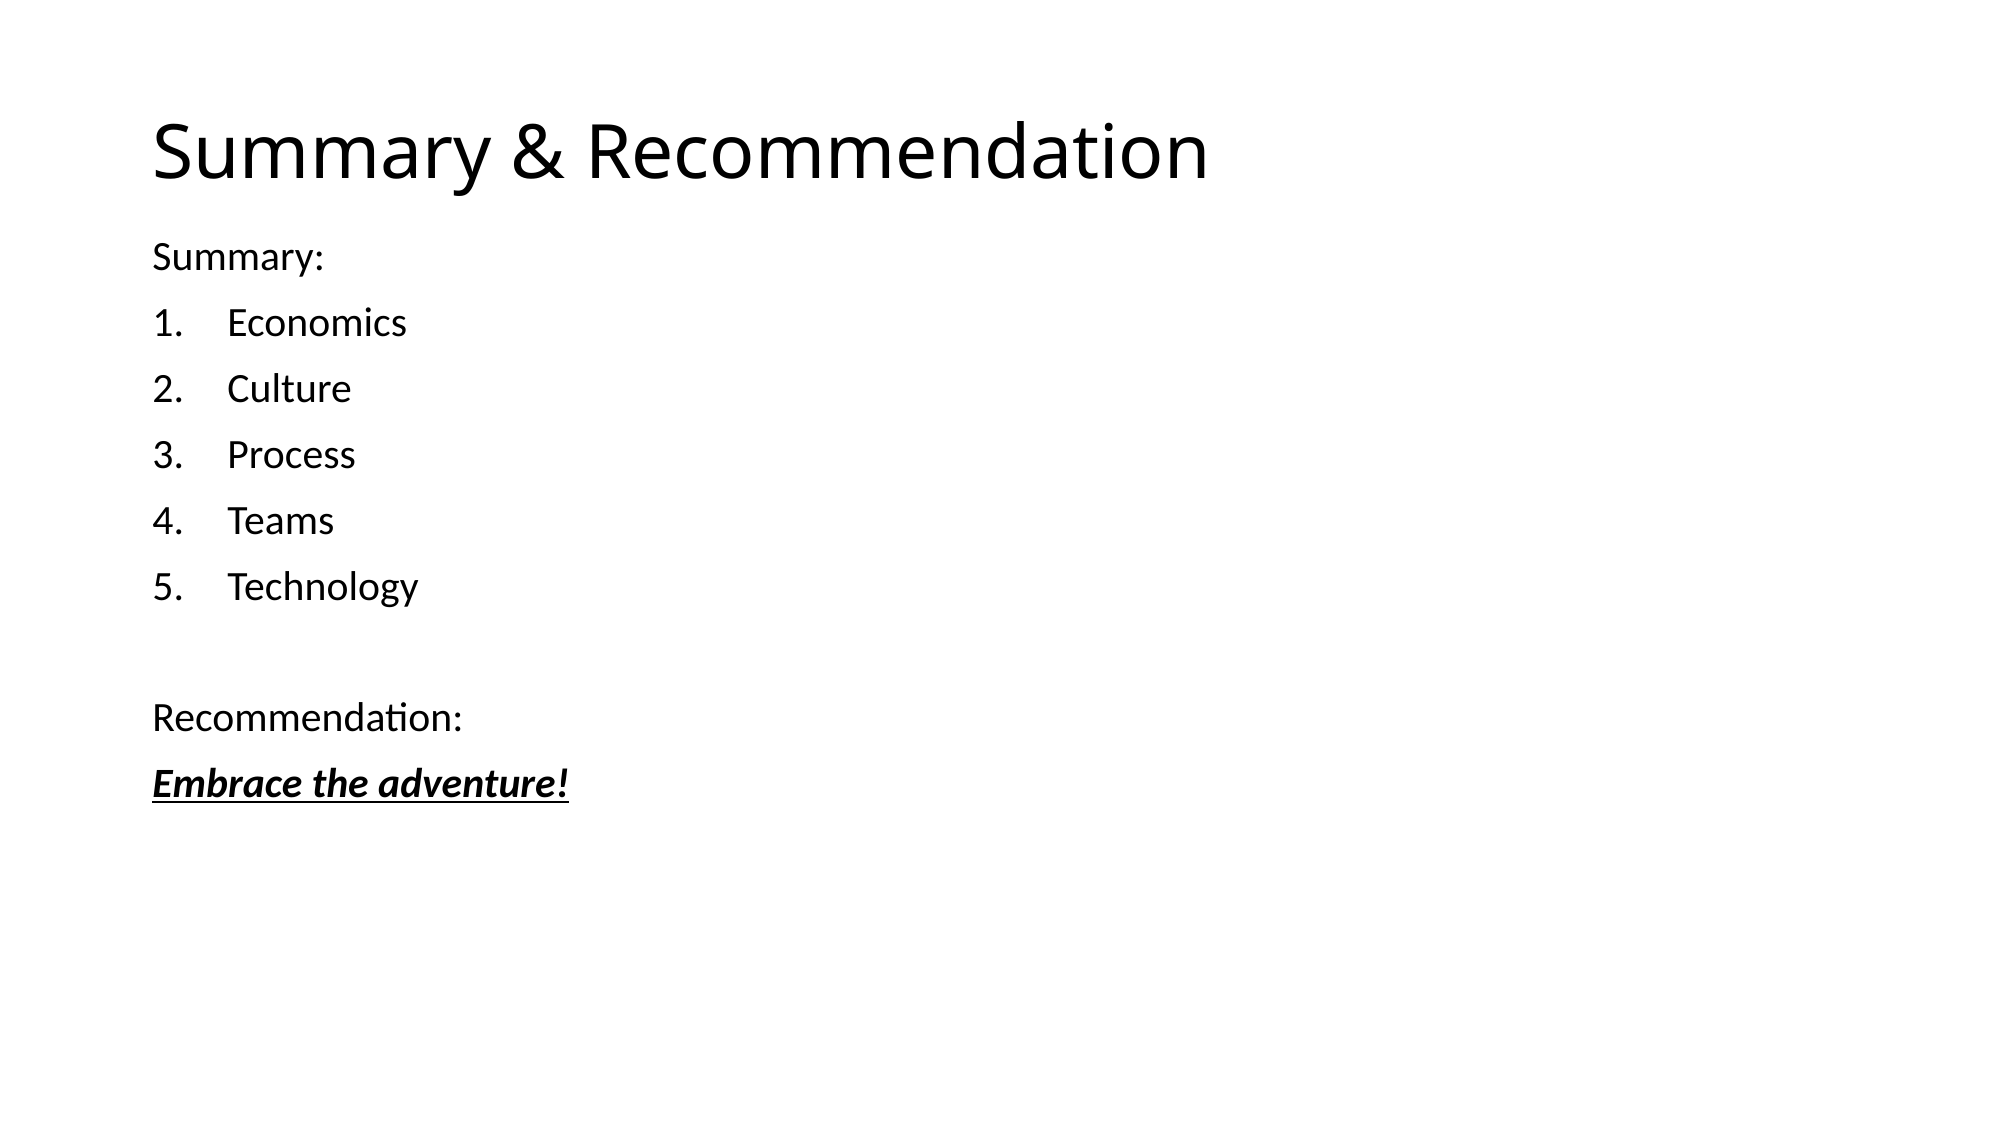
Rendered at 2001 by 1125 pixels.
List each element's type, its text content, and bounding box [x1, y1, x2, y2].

list Summary: Economics Culture Process Teams Technology Recommendation: Embrace the adventure! [137, 226, 1863, 1032]
title Summary & Recommendation [137, 92, 1892, 215]
